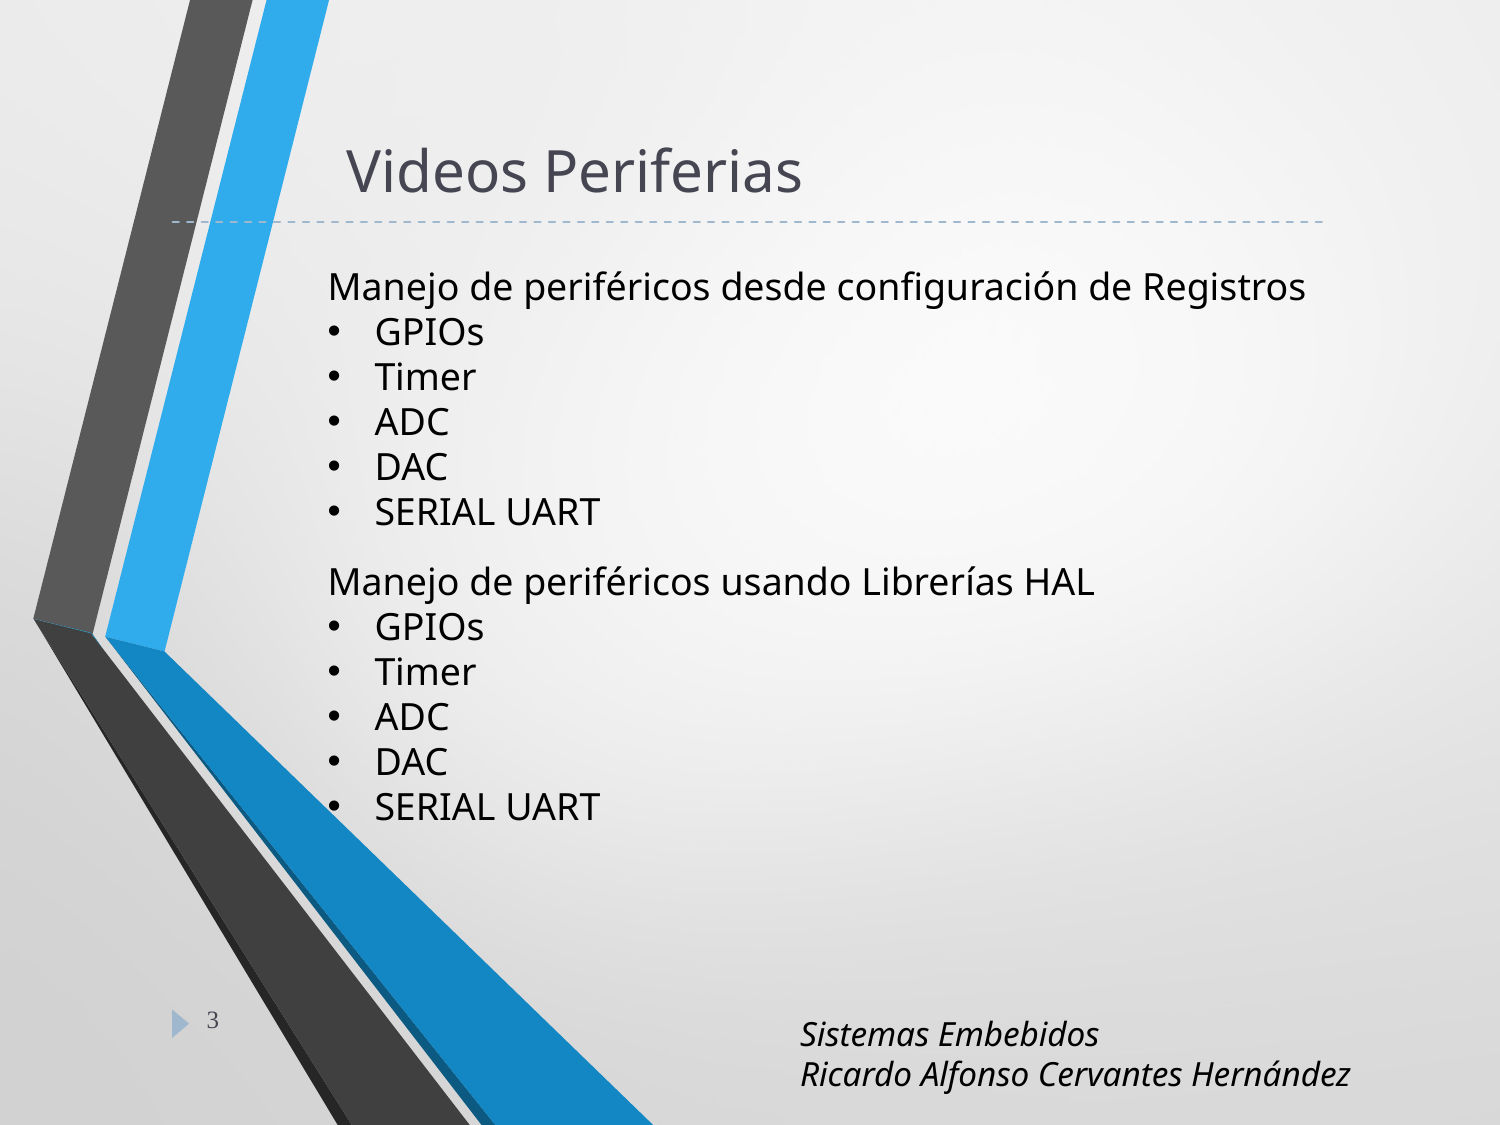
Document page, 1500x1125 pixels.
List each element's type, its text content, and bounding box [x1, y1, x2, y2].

text_box [170, 1008, 191, 1040]
text_box Manejo de periféricos desde configuración de Registros GPIOs Timer ADC DAC SERIAL UART [312, 255, 1400, 550]
text_box 3 [206, 1011, 220, 1040]
text_box Sistemas Embebidos Ricardo Alfonso Cervantes Hernández [785, 1005, 1500, 1125]
text_box Manejo de periféricos usando Librerías HAL GPIOs Timer ADC DAC SERIAL UART [312, 550, 1400, 881]
text_box Videos Periferias [346, 149, 804, 211]
